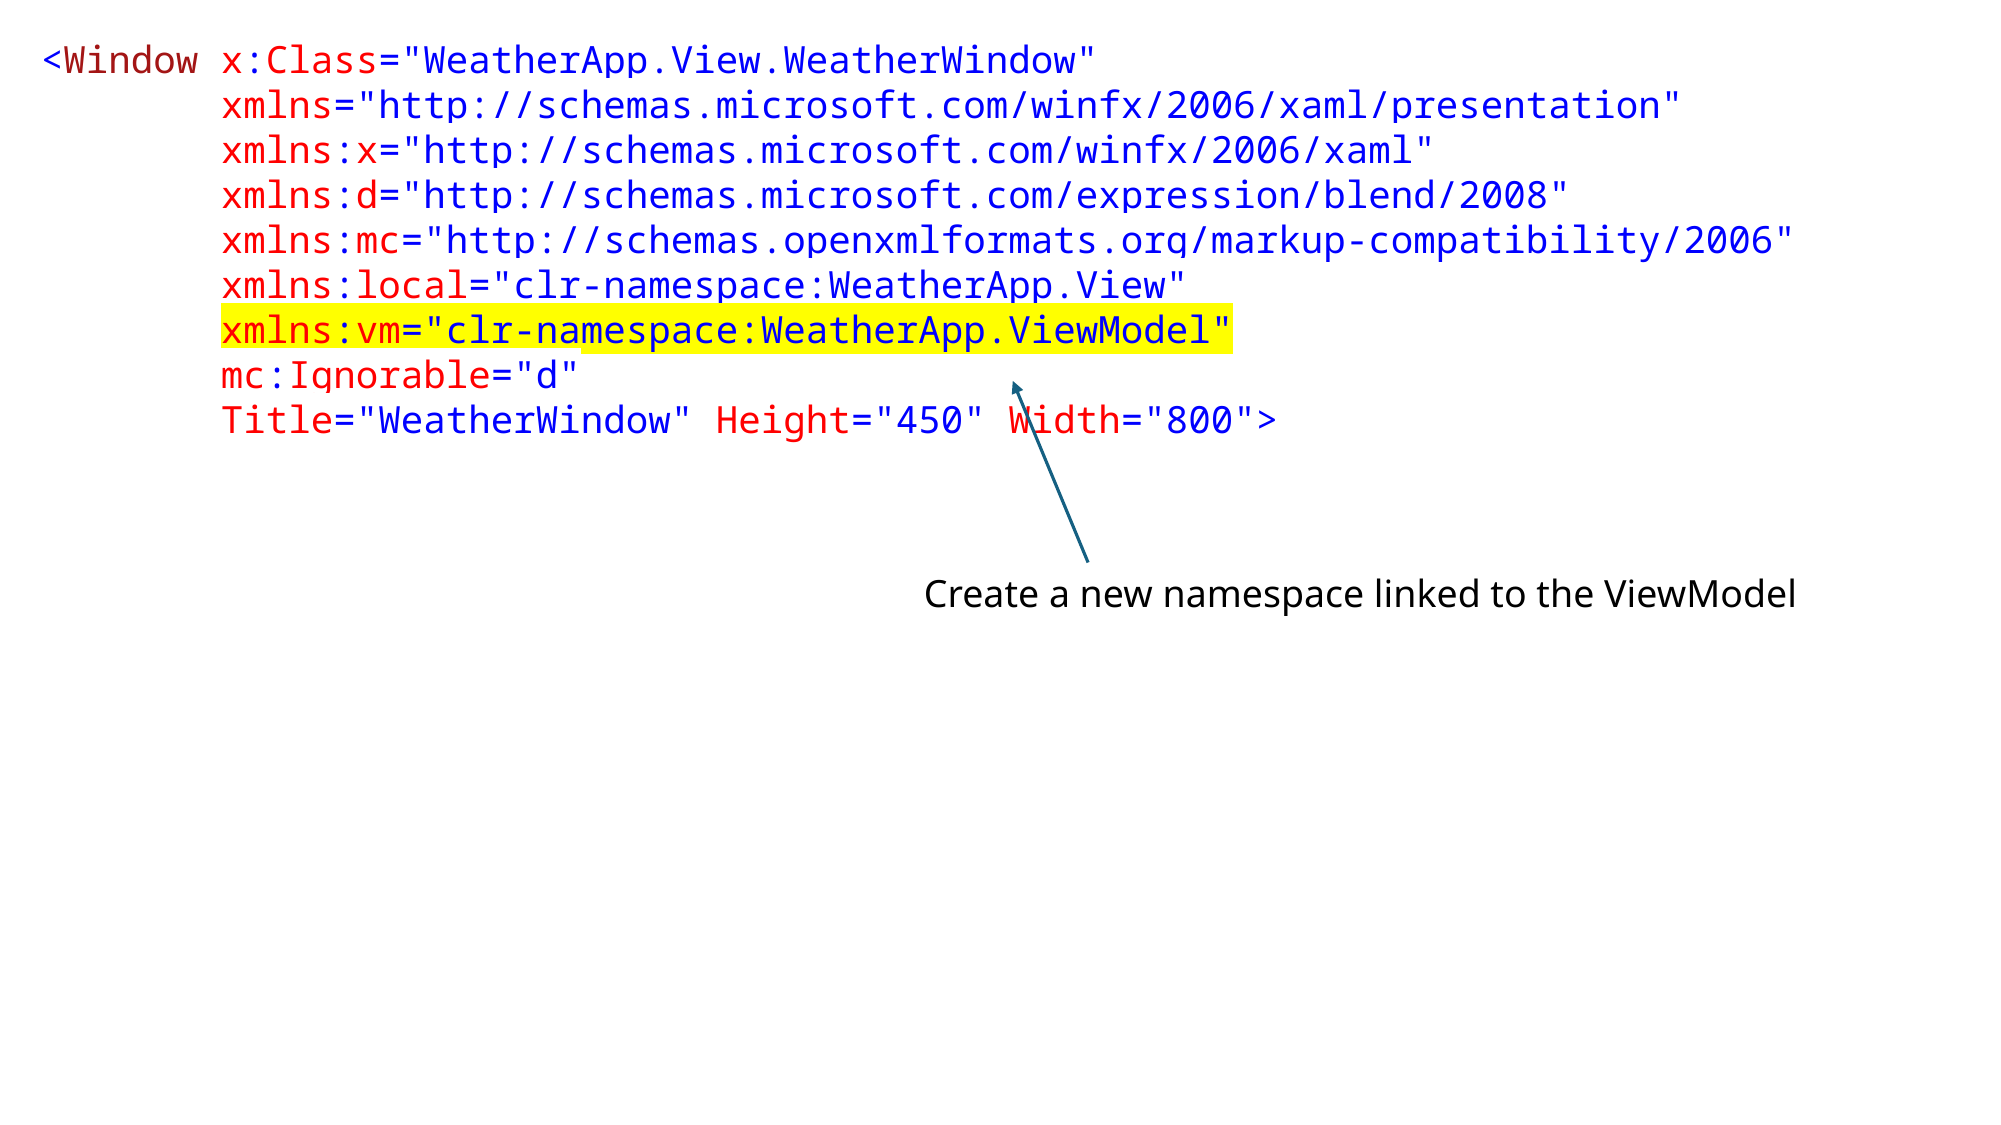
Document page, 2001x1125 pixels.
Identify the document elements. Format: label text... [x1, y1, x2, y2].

text_box <Window x:Class="WeatherApp.View.WeatherWindow" xmlns="http://schemas.microsoft.com/winfx/2006/xaml/presentation" xmlns:x="http://schemas.microsoft.com/winfx/2006/xaml" xmlns:d="http://schemas.microsoft.com/expression/blend/2008" xmlns:mc="http://schemas.openxmlformats.org/markup-compatibility/2006" xmlns:local="clr-namespace:WeatherApp.View" xmlns:vm="clr-namespace:WeatherApp.ViewModel" mc:Ignorable="d" Title="WeatherWindow" Height="450" Width="800"> [26, 28, 1838, 449]
text_box Create a new namespace linked to the ViewModel [909, 562, 1813, 623]
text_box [1012, 380, 1089, 563]
